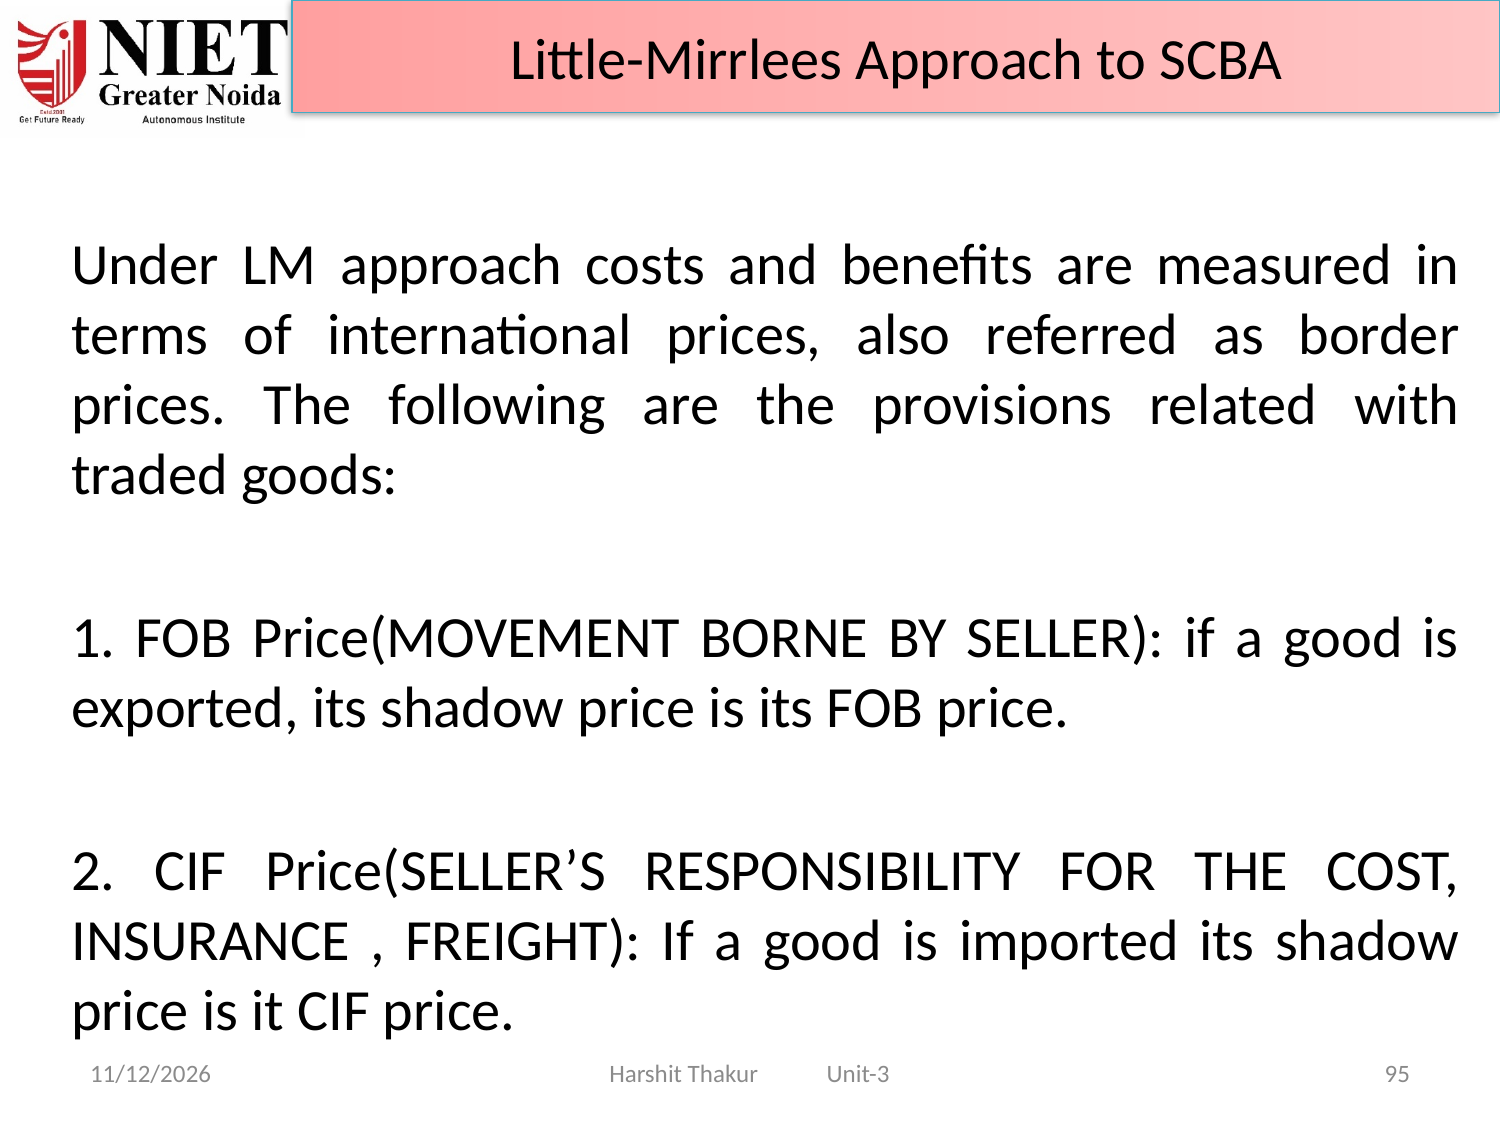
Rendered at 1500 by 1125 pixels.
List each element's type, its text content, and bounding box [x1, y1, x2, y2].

picture [0, 6, 305, 137]
footer Harshit Thakur Unit-3 [512, 1050, 988, 1103]
slide_number 21-Jun-24 [75, 1050, 425, 1103]
slide_number 95 [1074, 1050, 1425, 1103]
list Under LM approach costs and benefits are measured in terms of international prices, also referred as border prices. The following are the provisions related with traded goods: 1. FOB Price(MOVEMENT BORNE BY SELLER): if a good is exported, its shadow price is its FOB price. 2. CIF Price(SELLER’S RESPONSIBILITY FOR THE COST, INSURANCE , FREIGHT): If a good is imported its shadow price is it CIF price. [0, 137, 1475, 1050]
text_box Little-Mirrlees Approach to SCBA [291, 0, 1500, 113]
